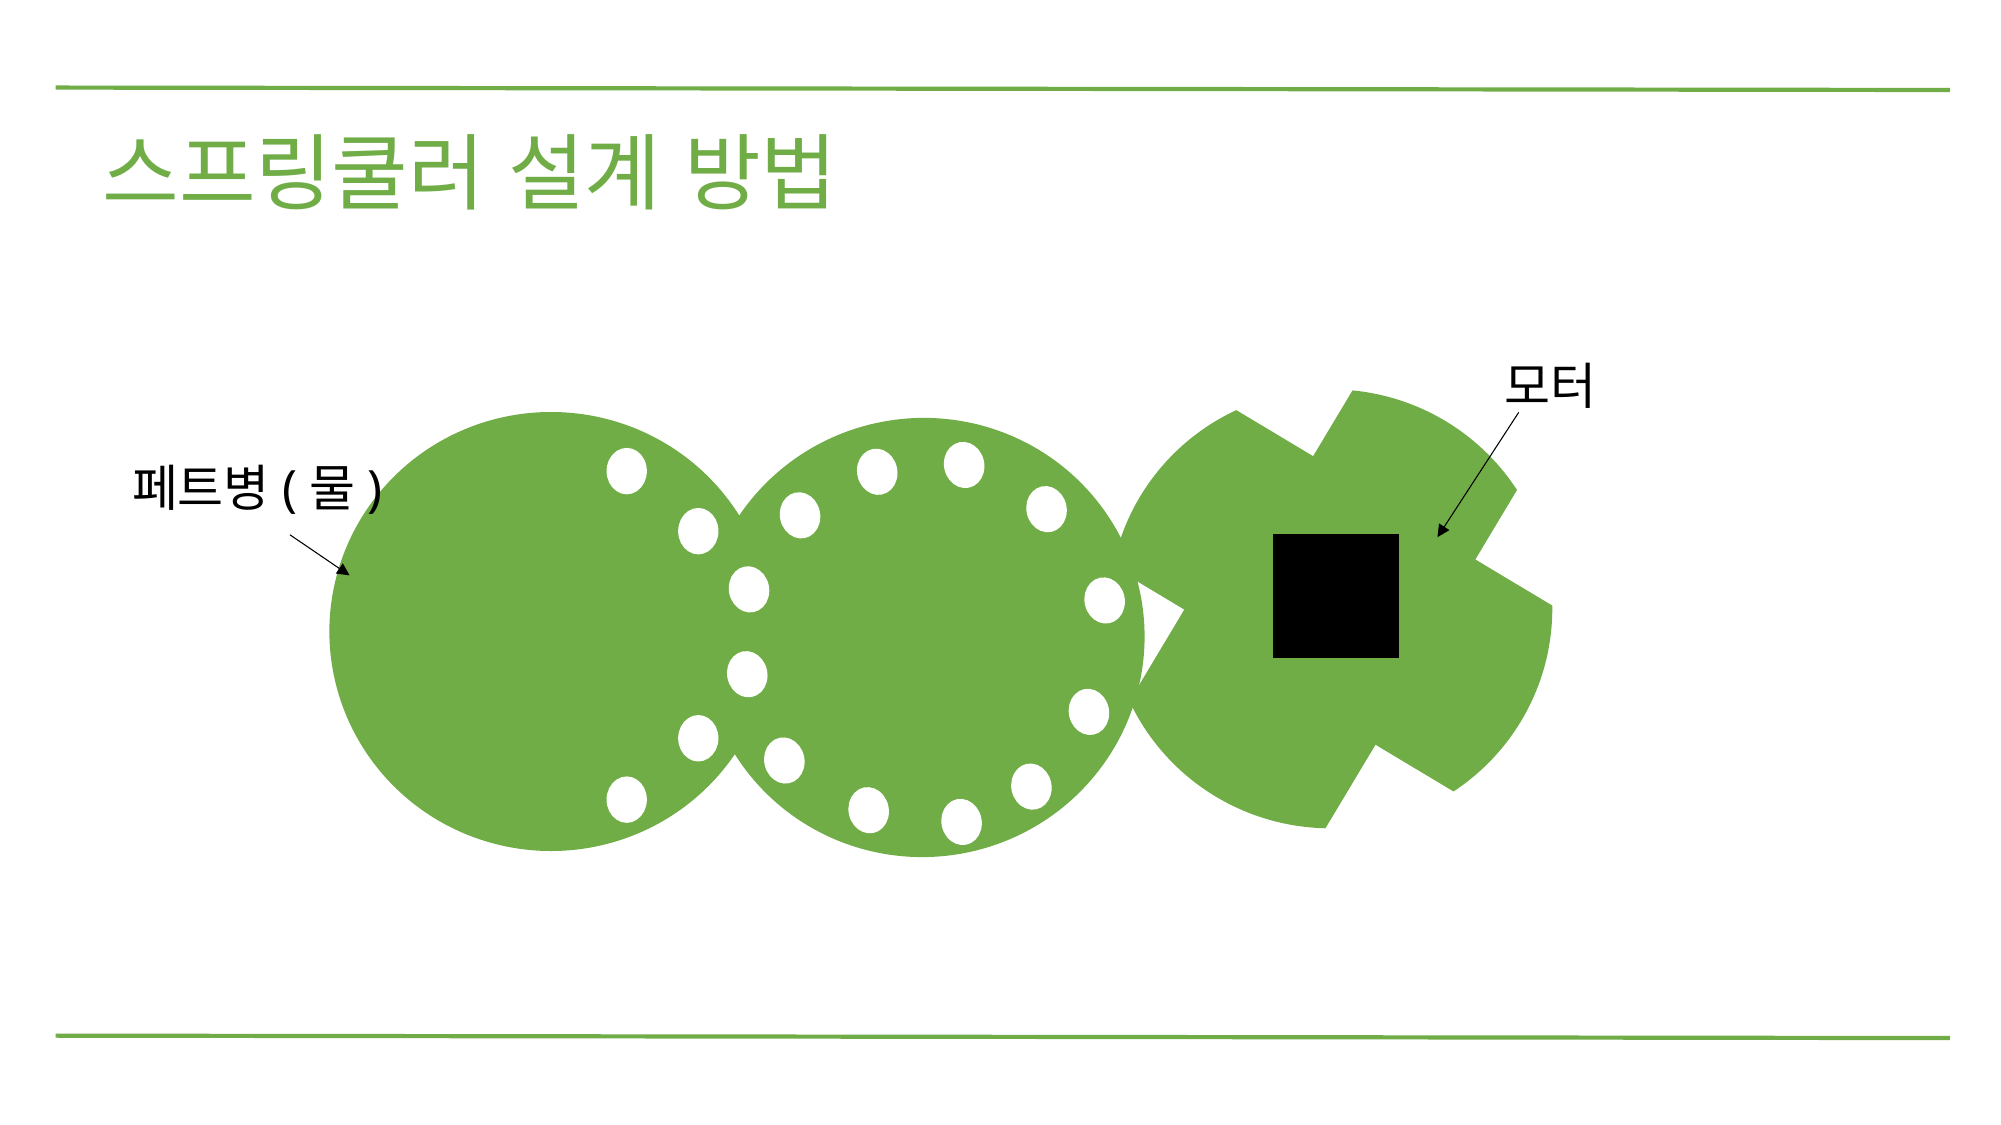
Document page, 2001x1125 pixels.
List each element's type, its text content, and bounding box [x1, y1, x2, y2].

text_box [289, 534, 350, 576]
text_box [1019, 290, 1641, 911]
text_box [702, 419, 1144, 856]
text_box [1437, 412, 1519, 538]
text_box [606, 447, 647, 495]
text_box [606, 776, 647, 823]
text_box [678, 715, 702, 762]
text_box [678, 507, 702, 555]
text_box 스프링쿨러 설계 방법 [87, 113, 853, 228]
text_box [329, 411, 702, 852]
text_box 페트병(물) [117, 448, 397, 524]
